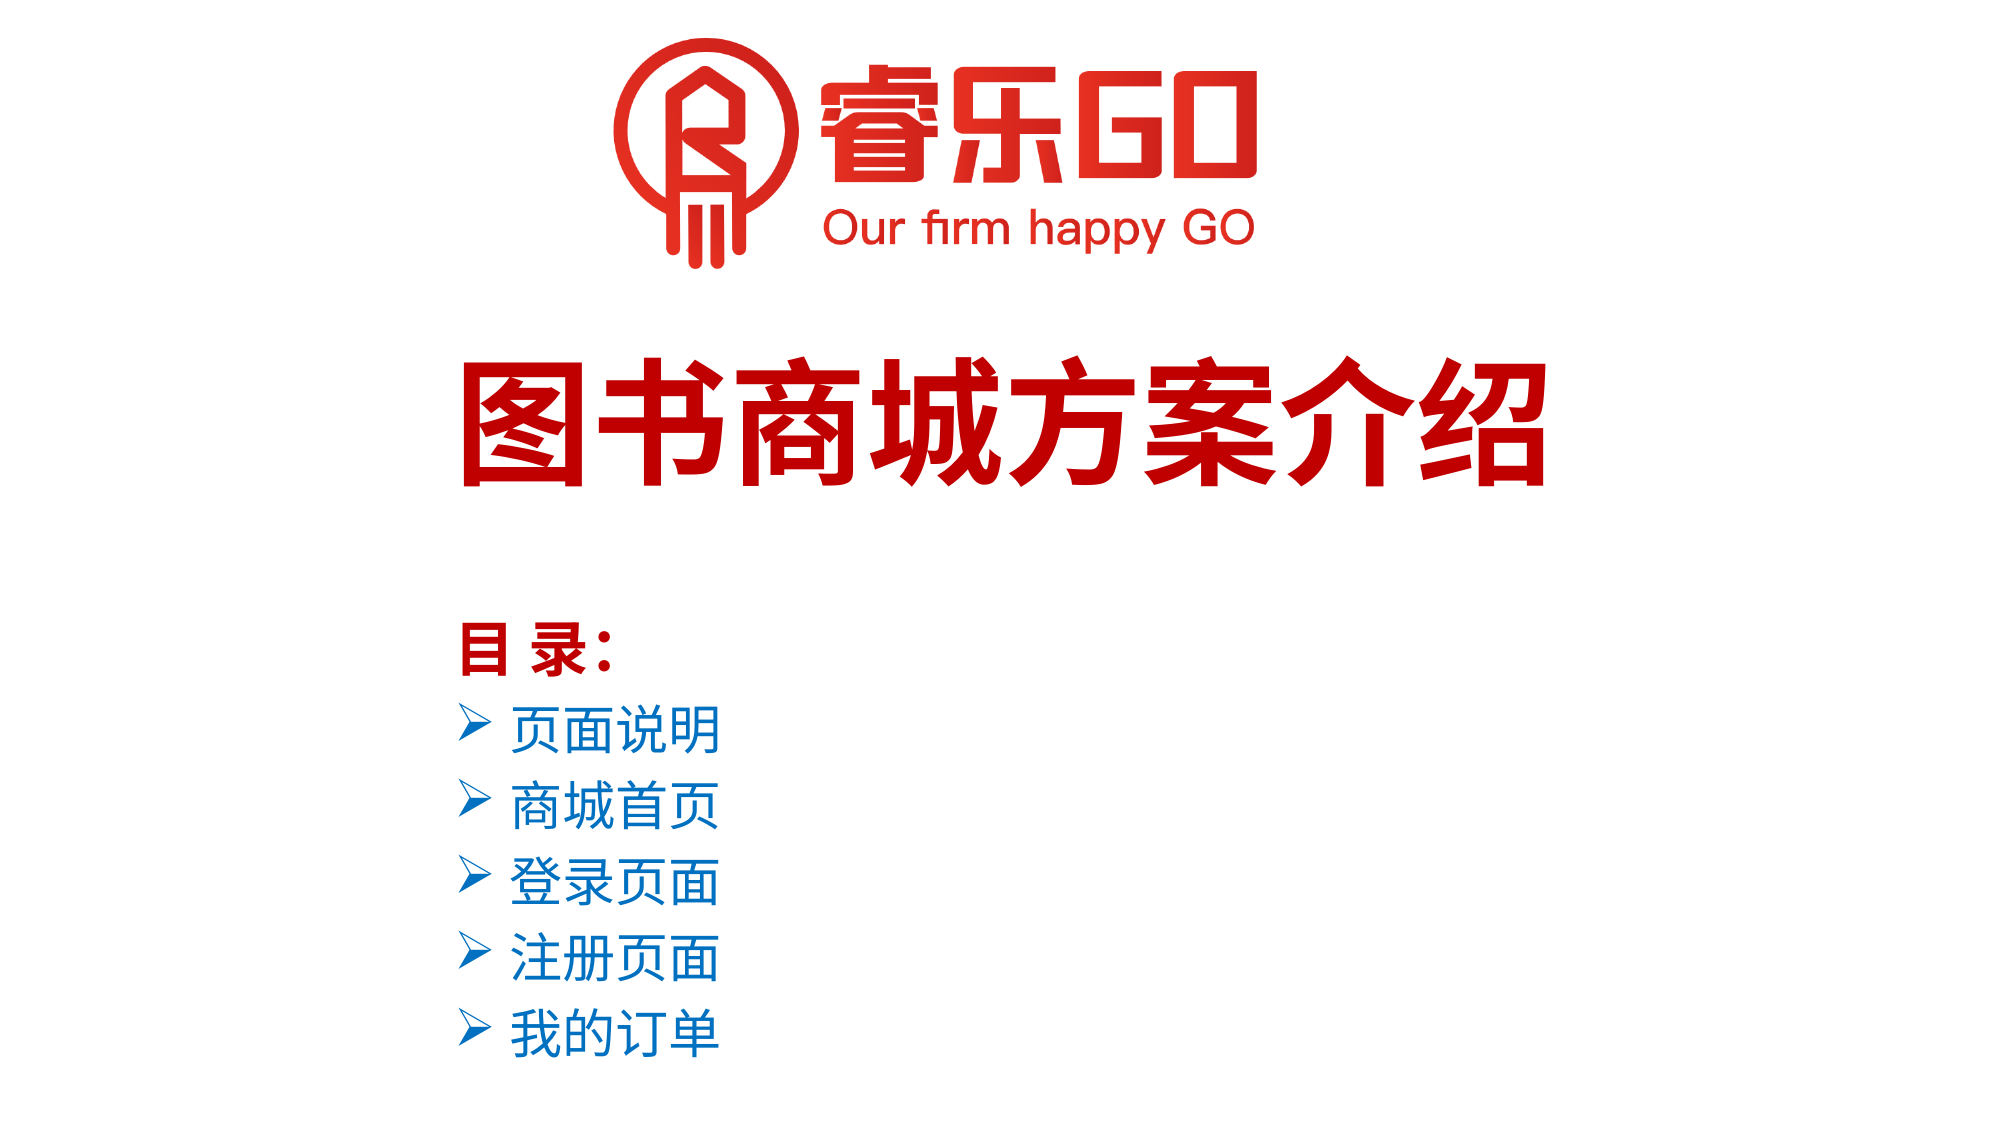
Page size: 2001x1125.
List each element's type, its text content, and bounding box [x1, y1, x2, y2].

title 图书商城方案介绍 [439, 269, 1592, 512]
picture [610, 37, 1264, 271]
list 目 录： 页面说明 商城首页 登录页面 注册页面 我的订单 [439, 611, 1577, 1078]
